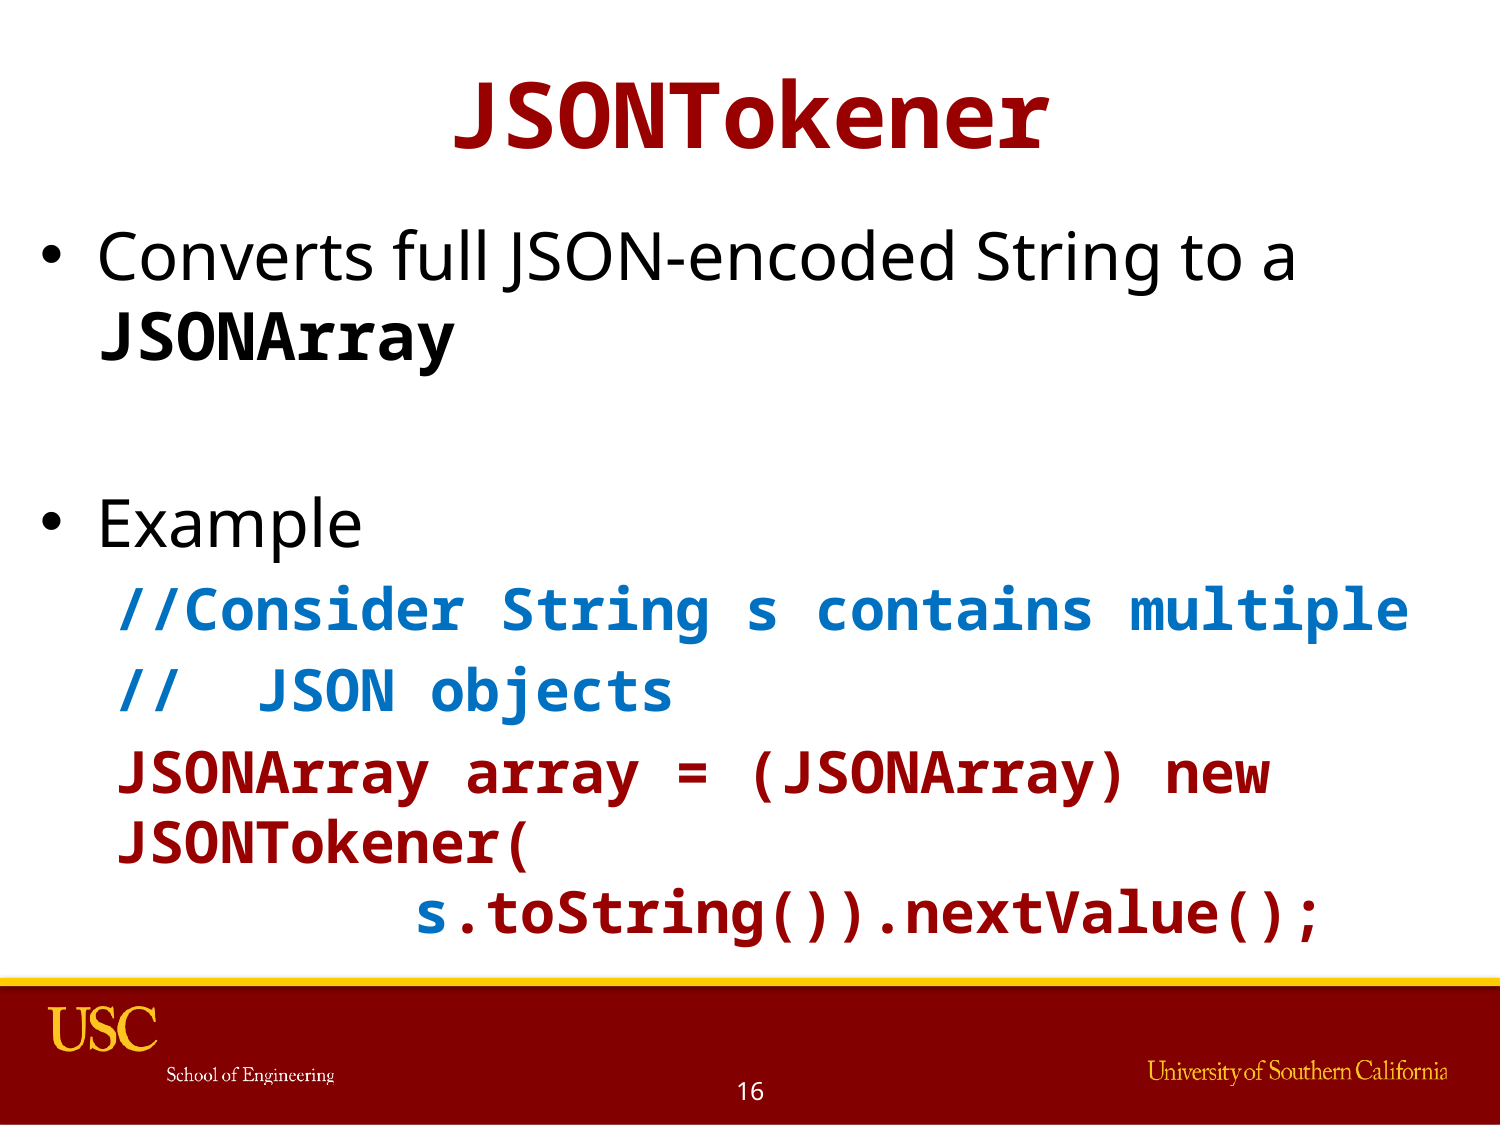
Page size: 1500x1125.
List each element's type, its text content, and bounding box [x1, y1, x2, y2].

list Converts full JSON-encoded String to a JSONArray Example //Consider String s contains multiple // JSON objects JSONArray array = (JSONArray) new JSONTokener( s.toString()).nextValue(); [24, 205, 1475, 973]
title JSONTokener [24, 18, 1475, 205]
slide_number 16 [575, 1062, 926, 1122]
